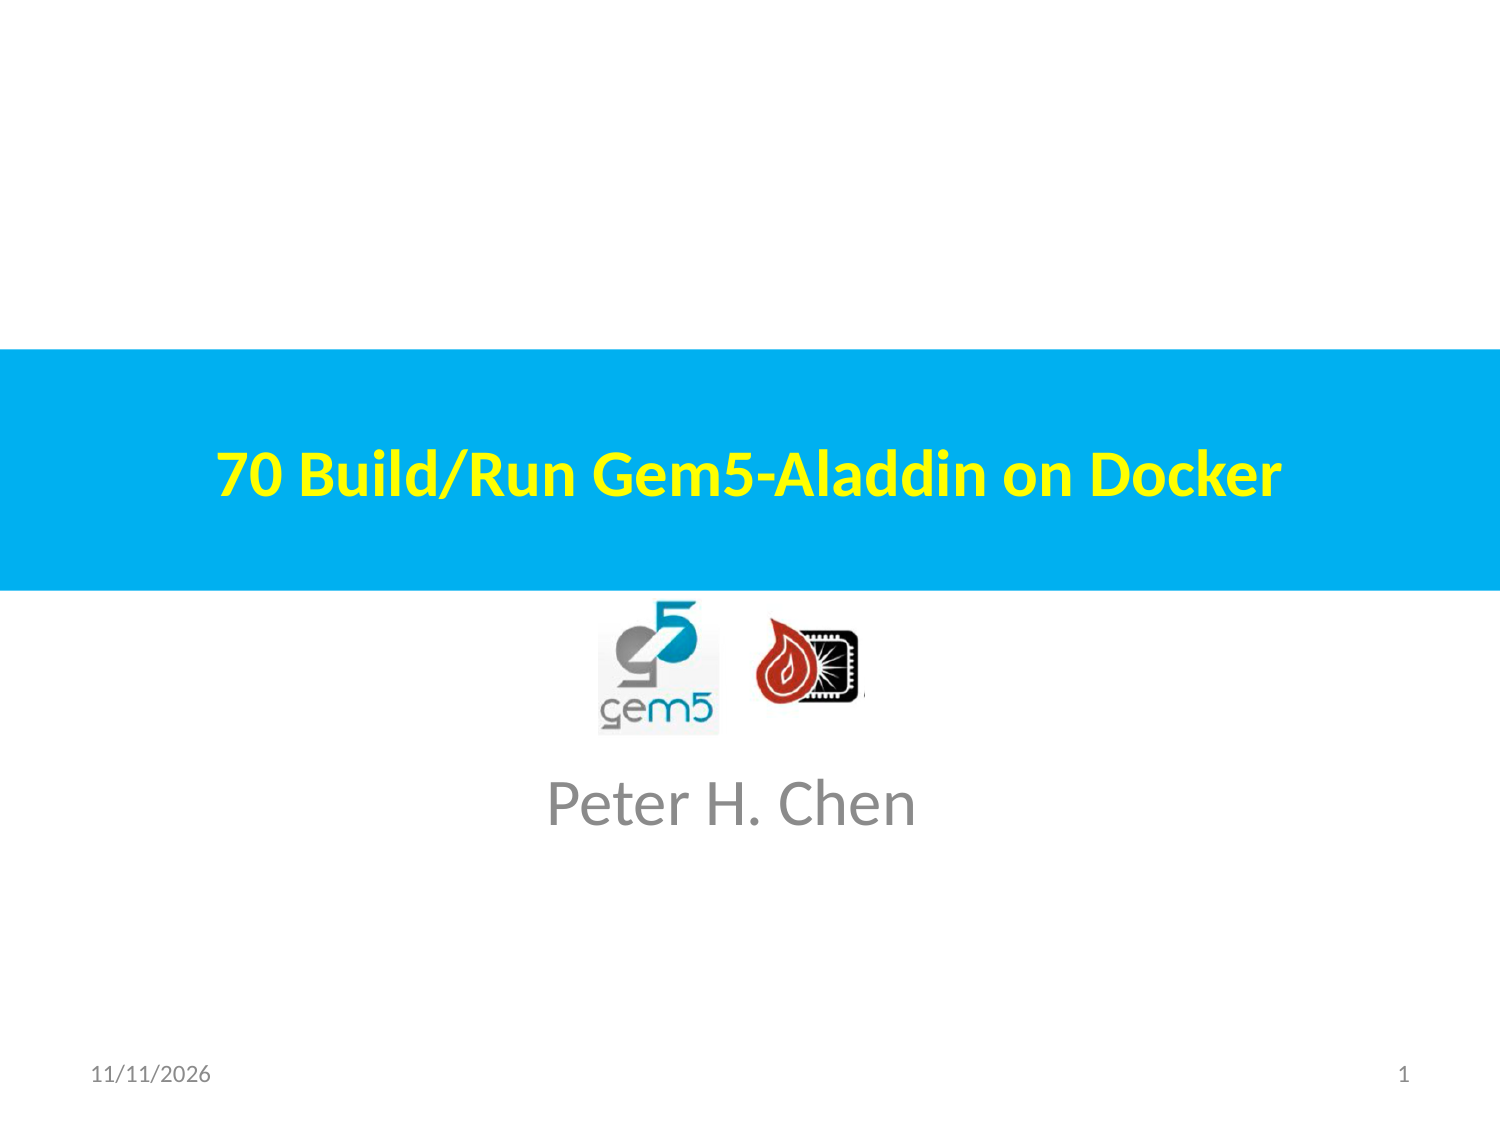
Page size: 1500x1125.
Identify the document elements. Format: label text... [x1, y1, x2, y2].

picture [598, 598, 866, 749]
slide_number 1 [1074, 1042, 1425, 1103]
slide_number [75, 1042, 425, 1103]
title 70 Build/Run Gem5-Aladdin on Docker [0, 349, 1500, 591]
subtitle Peter H. Chen [206, 751, 1257, 866]
